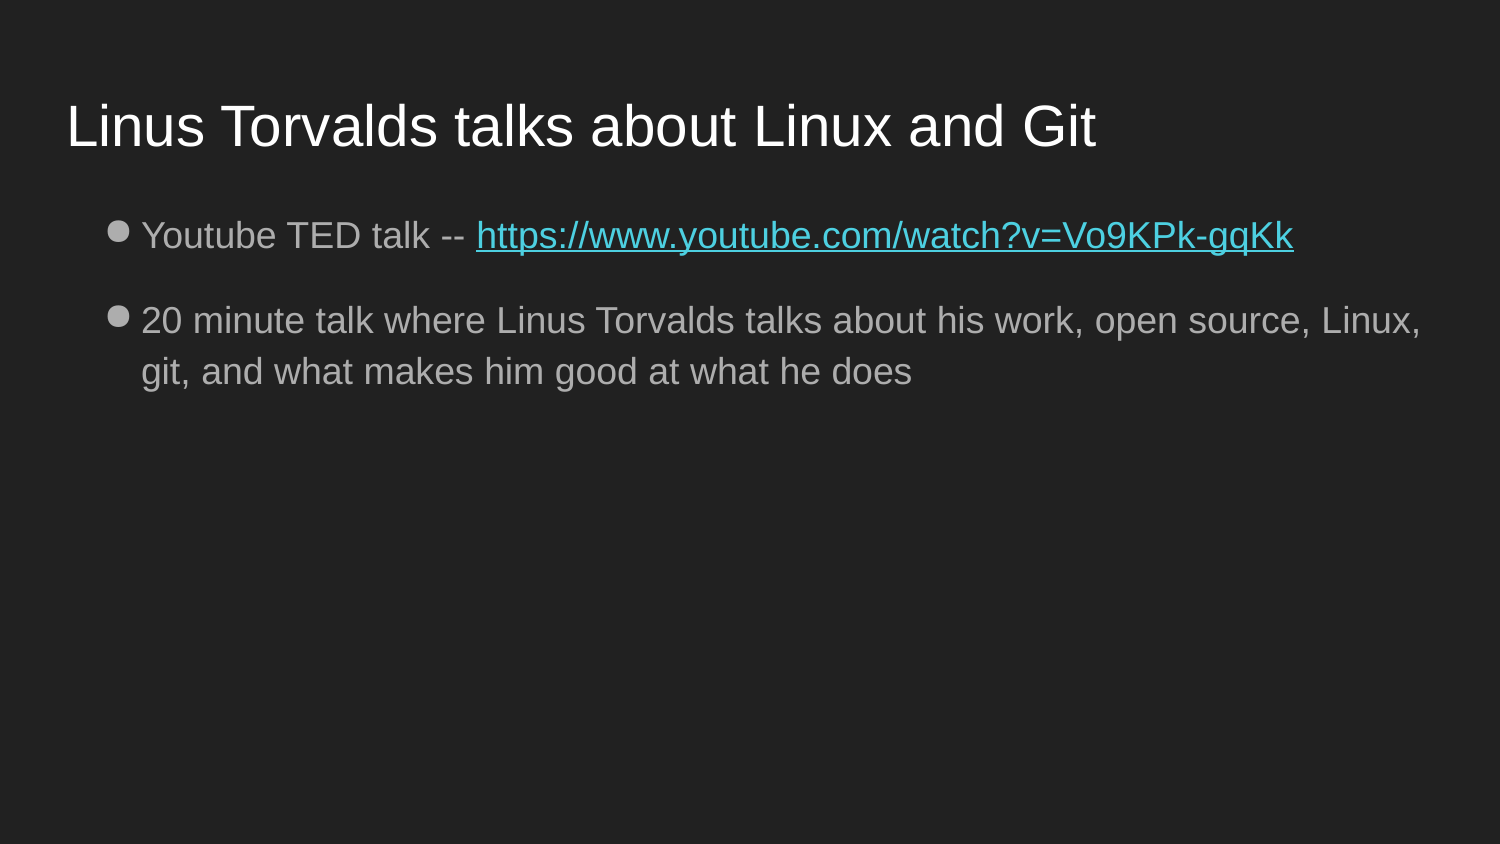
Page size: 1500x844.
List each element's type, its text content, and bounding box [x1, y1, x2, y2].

list Youtube TED talk -- https://www.youtube.com/watch?v=Vo9KPk-gqKk 20 minute talk where Linus Torvalds talks about his work, open source, Linux, git, and what makes him good at what he does [51, 189, 1449, 750]
title Linus Torvalds talks about Linux and Git [51, 72, 1449, 167]
